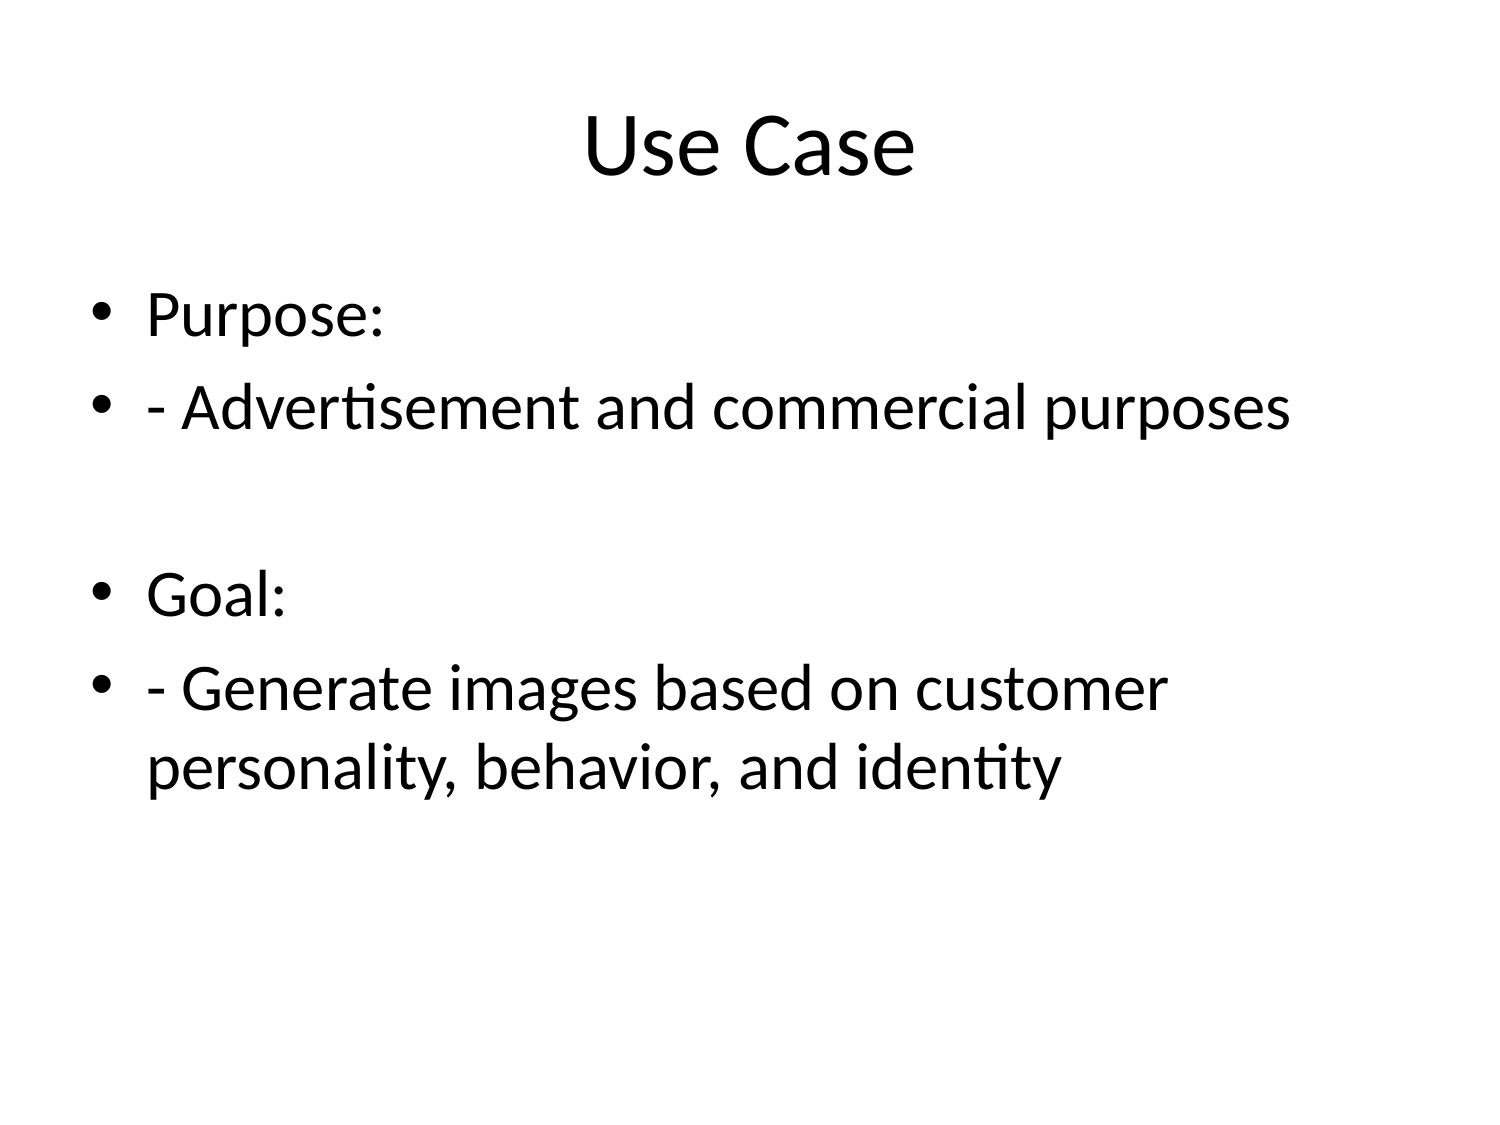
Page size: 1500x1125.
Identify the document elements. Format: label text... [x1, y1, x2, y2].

title Use Case [75, 45, 1425, 233]
list Purpose: - Advertisement and commercial purposes Goal: - Generate images based on customer personality, behavior, and identity [75, 262, 1425, 1005]
